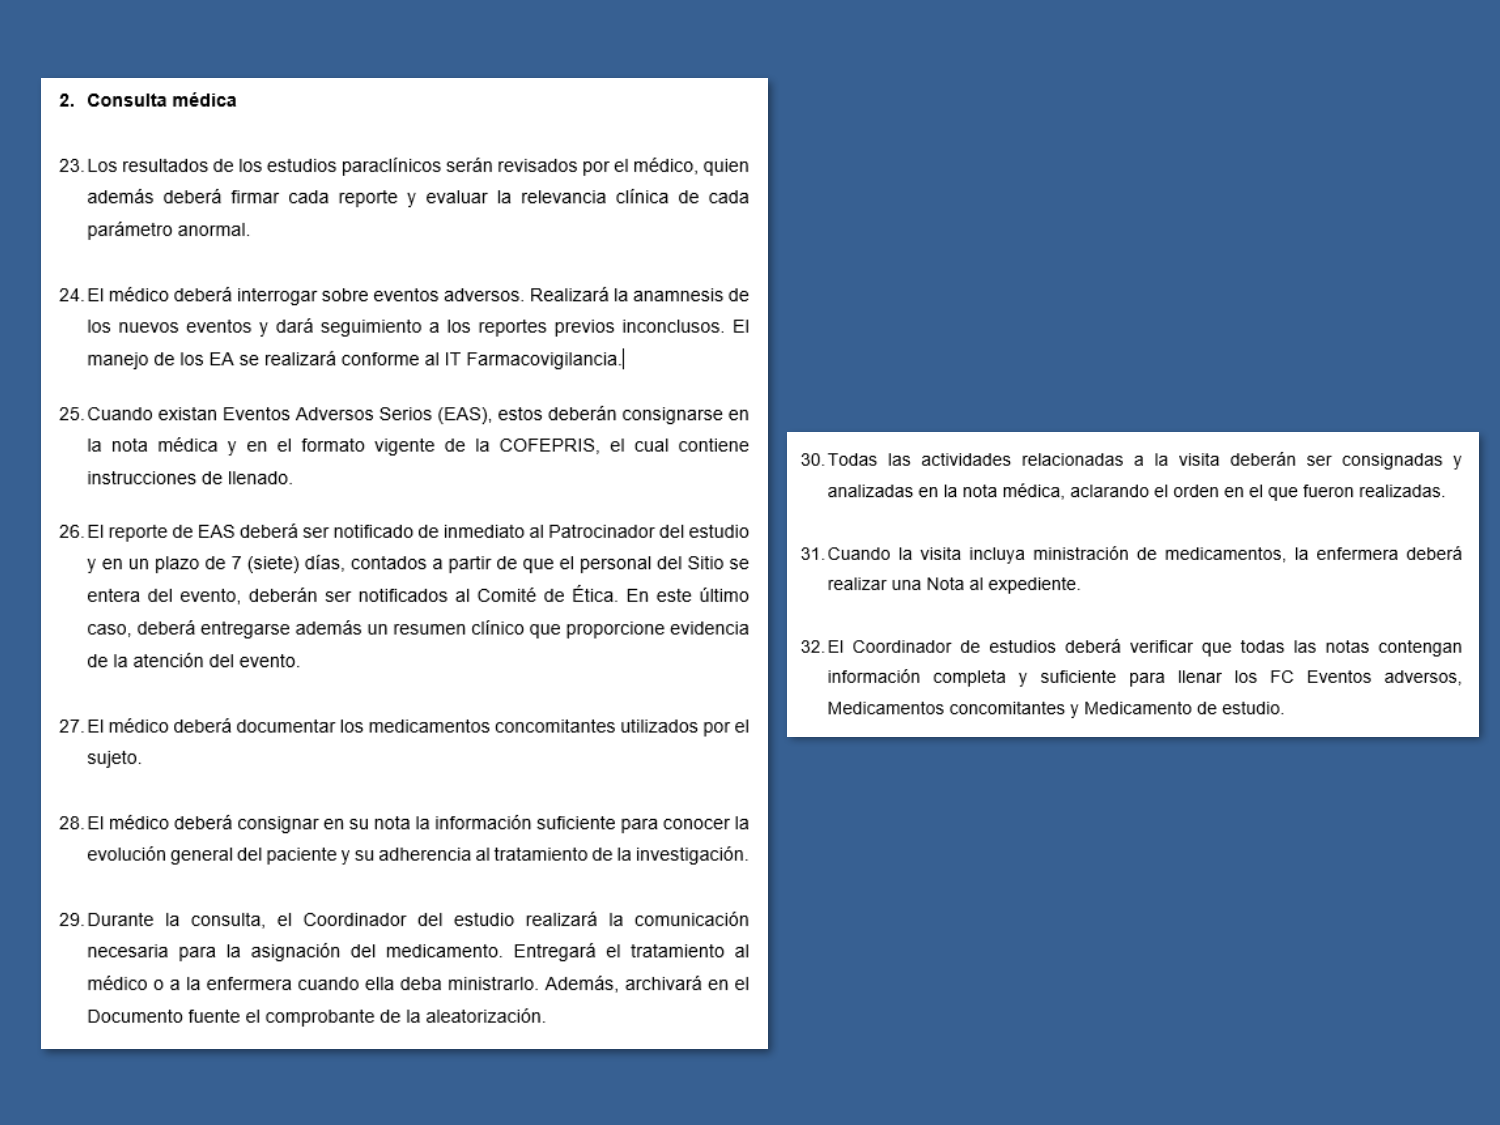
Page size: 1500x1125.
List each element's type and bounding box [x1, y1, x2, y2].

picture [41, 77, 768, 1049]
picture [787, 432, 1479, 737]
